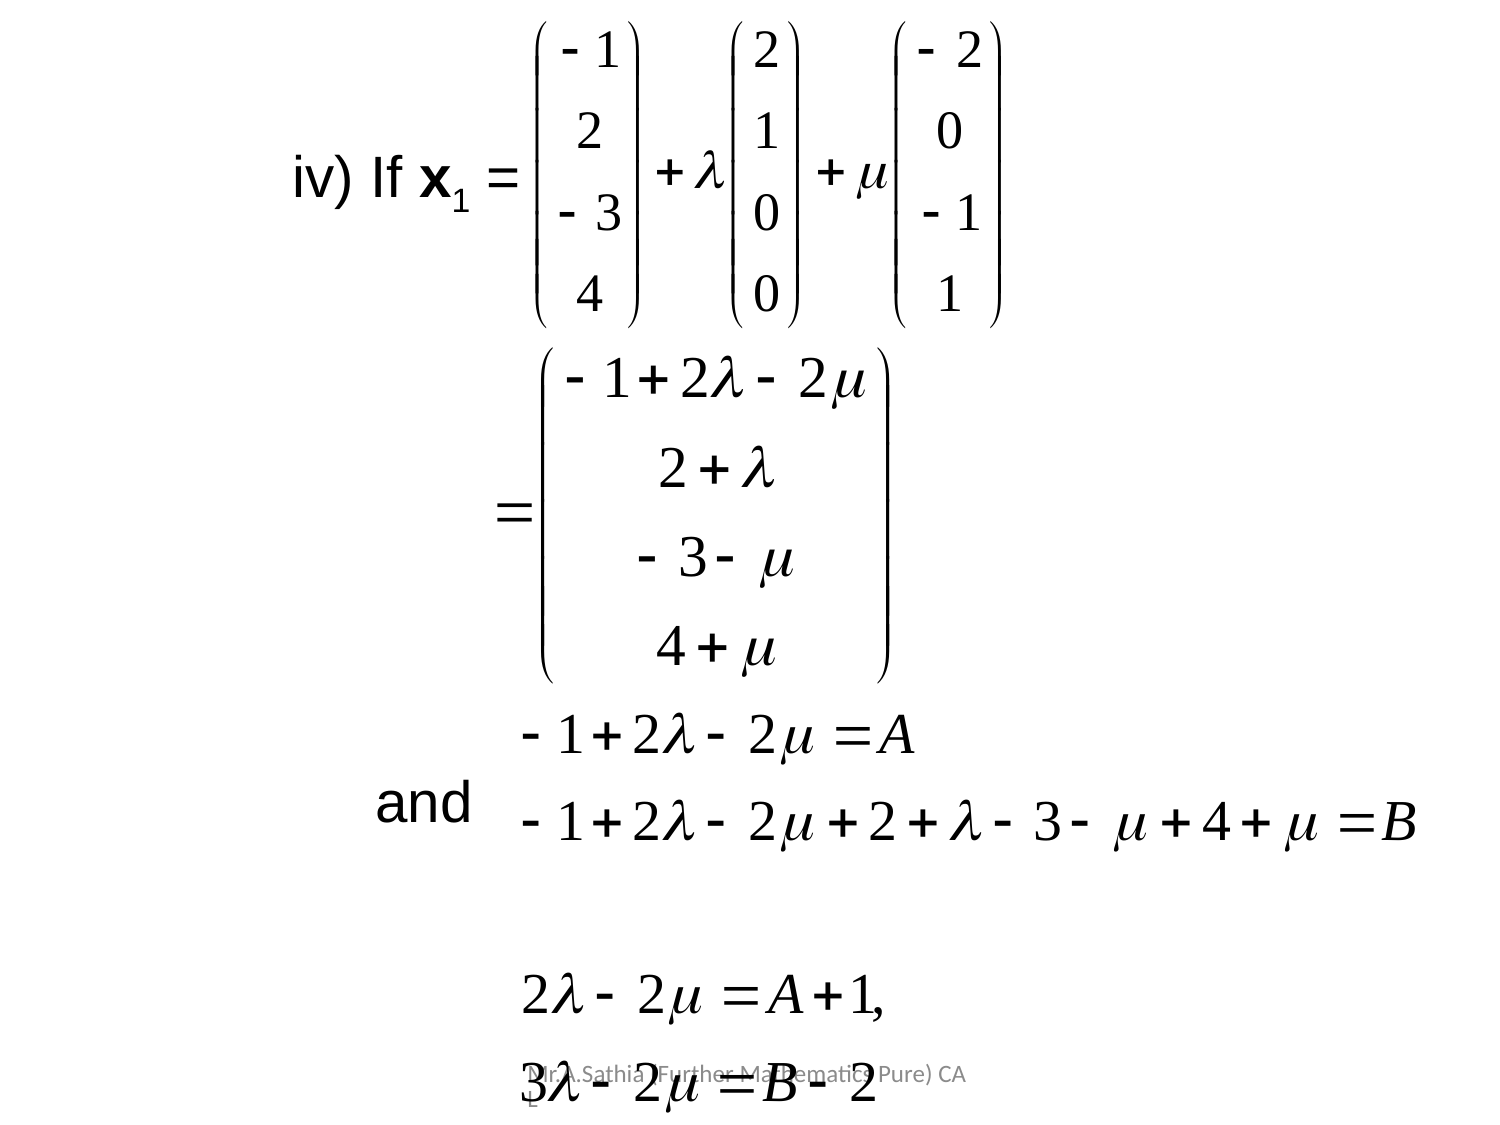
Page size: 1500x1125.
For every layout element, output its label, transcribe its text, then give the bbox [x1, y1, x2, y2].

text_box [512, 699, 1430, 1125]
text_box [482, 337, 909, 695]
text_box iv) If x1 = [277, 132, 519, 227]
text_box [524, 12, 1018, 338]
text_box and [360, 756, 488, 842]
